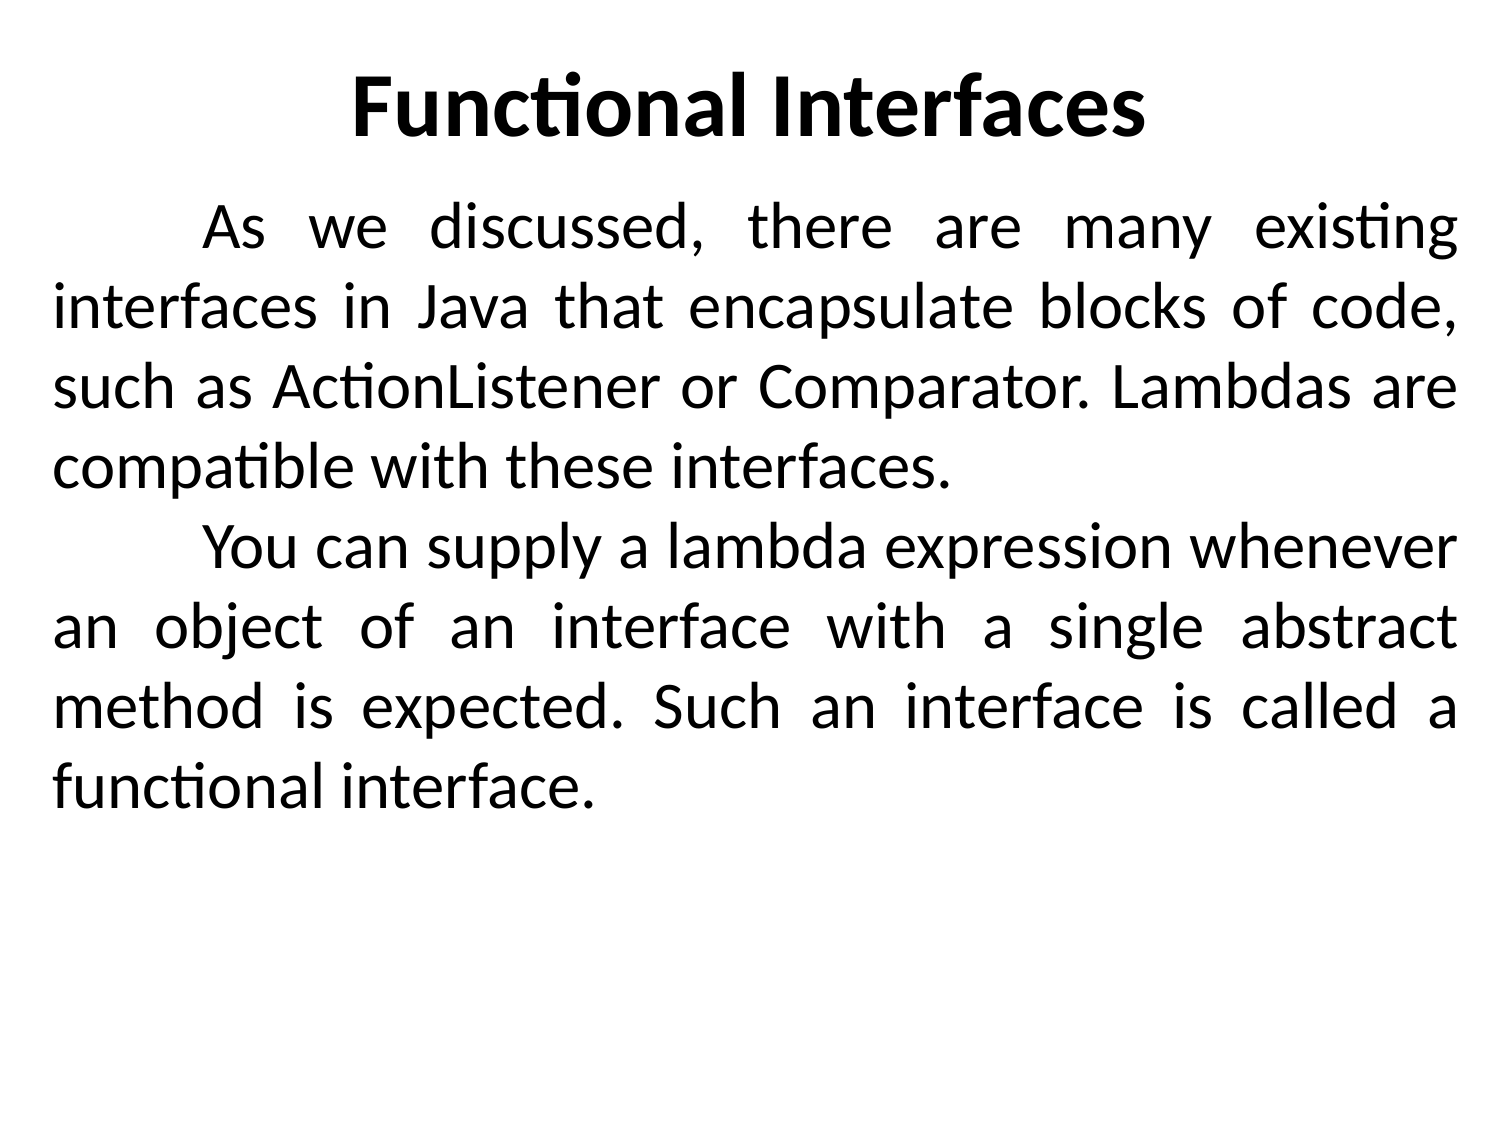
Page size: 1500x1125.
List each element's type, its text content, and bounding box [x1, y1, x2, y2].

title Functional Interfaces [0, 24, 1500, 175]
text_box As we discussed, there are many existing interfaces in Java that encapsulate blocks of code, such as ActionListener or Comparator. Lambdas are compatible with these interfaces. You can supply a lambda expression whenever an object of an interface with a single abstract method is expected. Such an interface is called a functional interface. [37, 174, 1475, 830]
